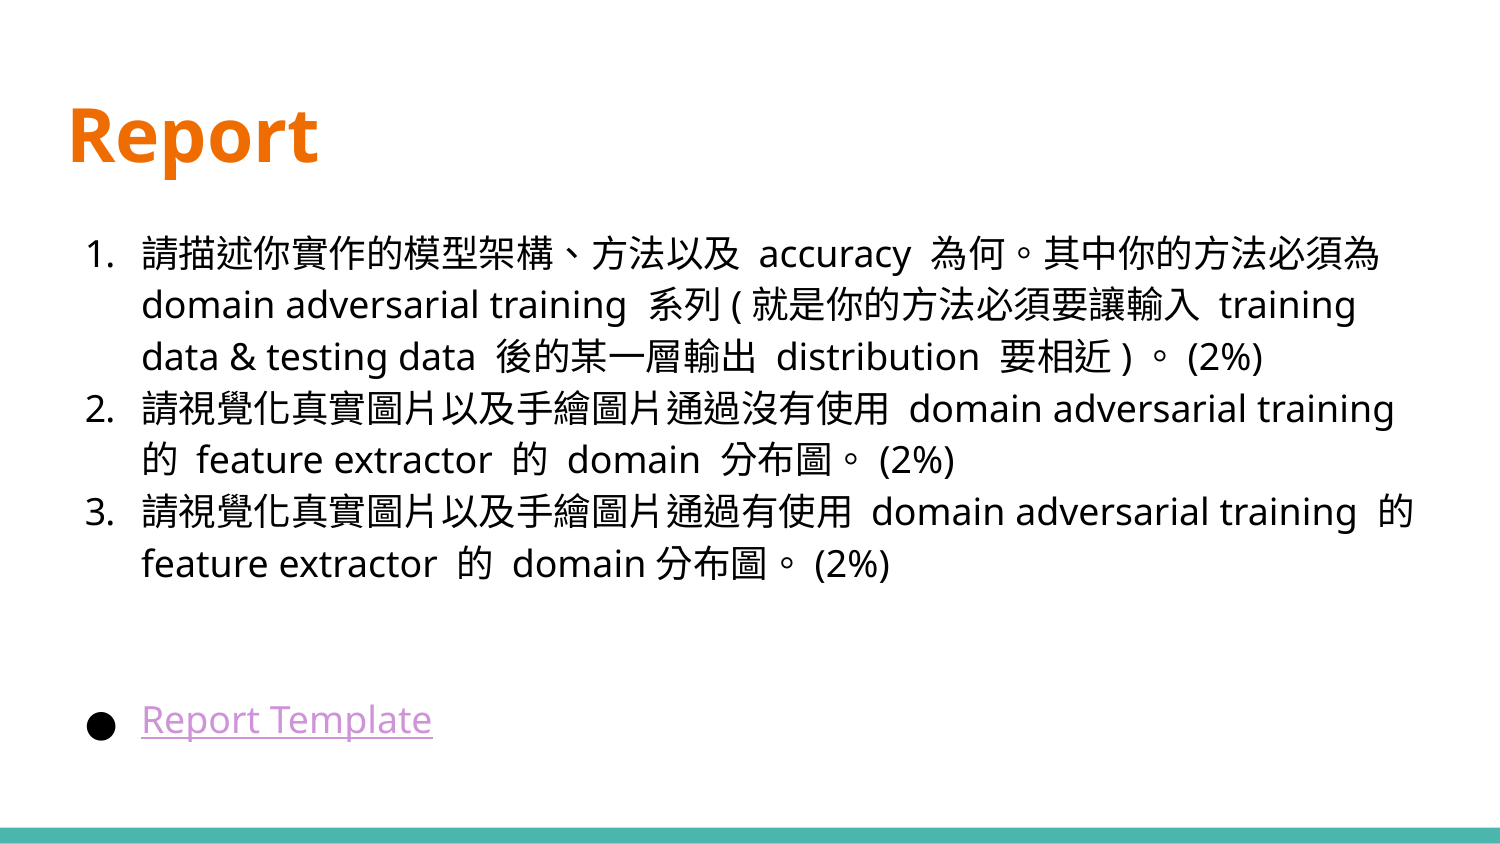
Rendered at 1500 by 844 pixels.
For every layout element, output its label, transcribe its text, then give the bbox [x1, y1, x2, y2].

title Report [51, 72, 1449, 189]
list 請描述你實作的模型架構、方法以及 accuracy 為何。其中你的方法必須為 domain adversarial training 系列(就是你的方法必須要讓輸入 training data & testing data 後的某一層輸出 distribution 要相近)。(2%) 請視覺化真實圖片以及手繪圖片通過沒有使用 domain adversarial training 的 feature extractor 的 domain 分布圖。(2%) 請視覺化真實圖片以及手繪圖片通過有使用 domain adversarial training 的 feature extractor 的 domain分布圖。(2%) Report Template [51, 207, 1449, 750]
